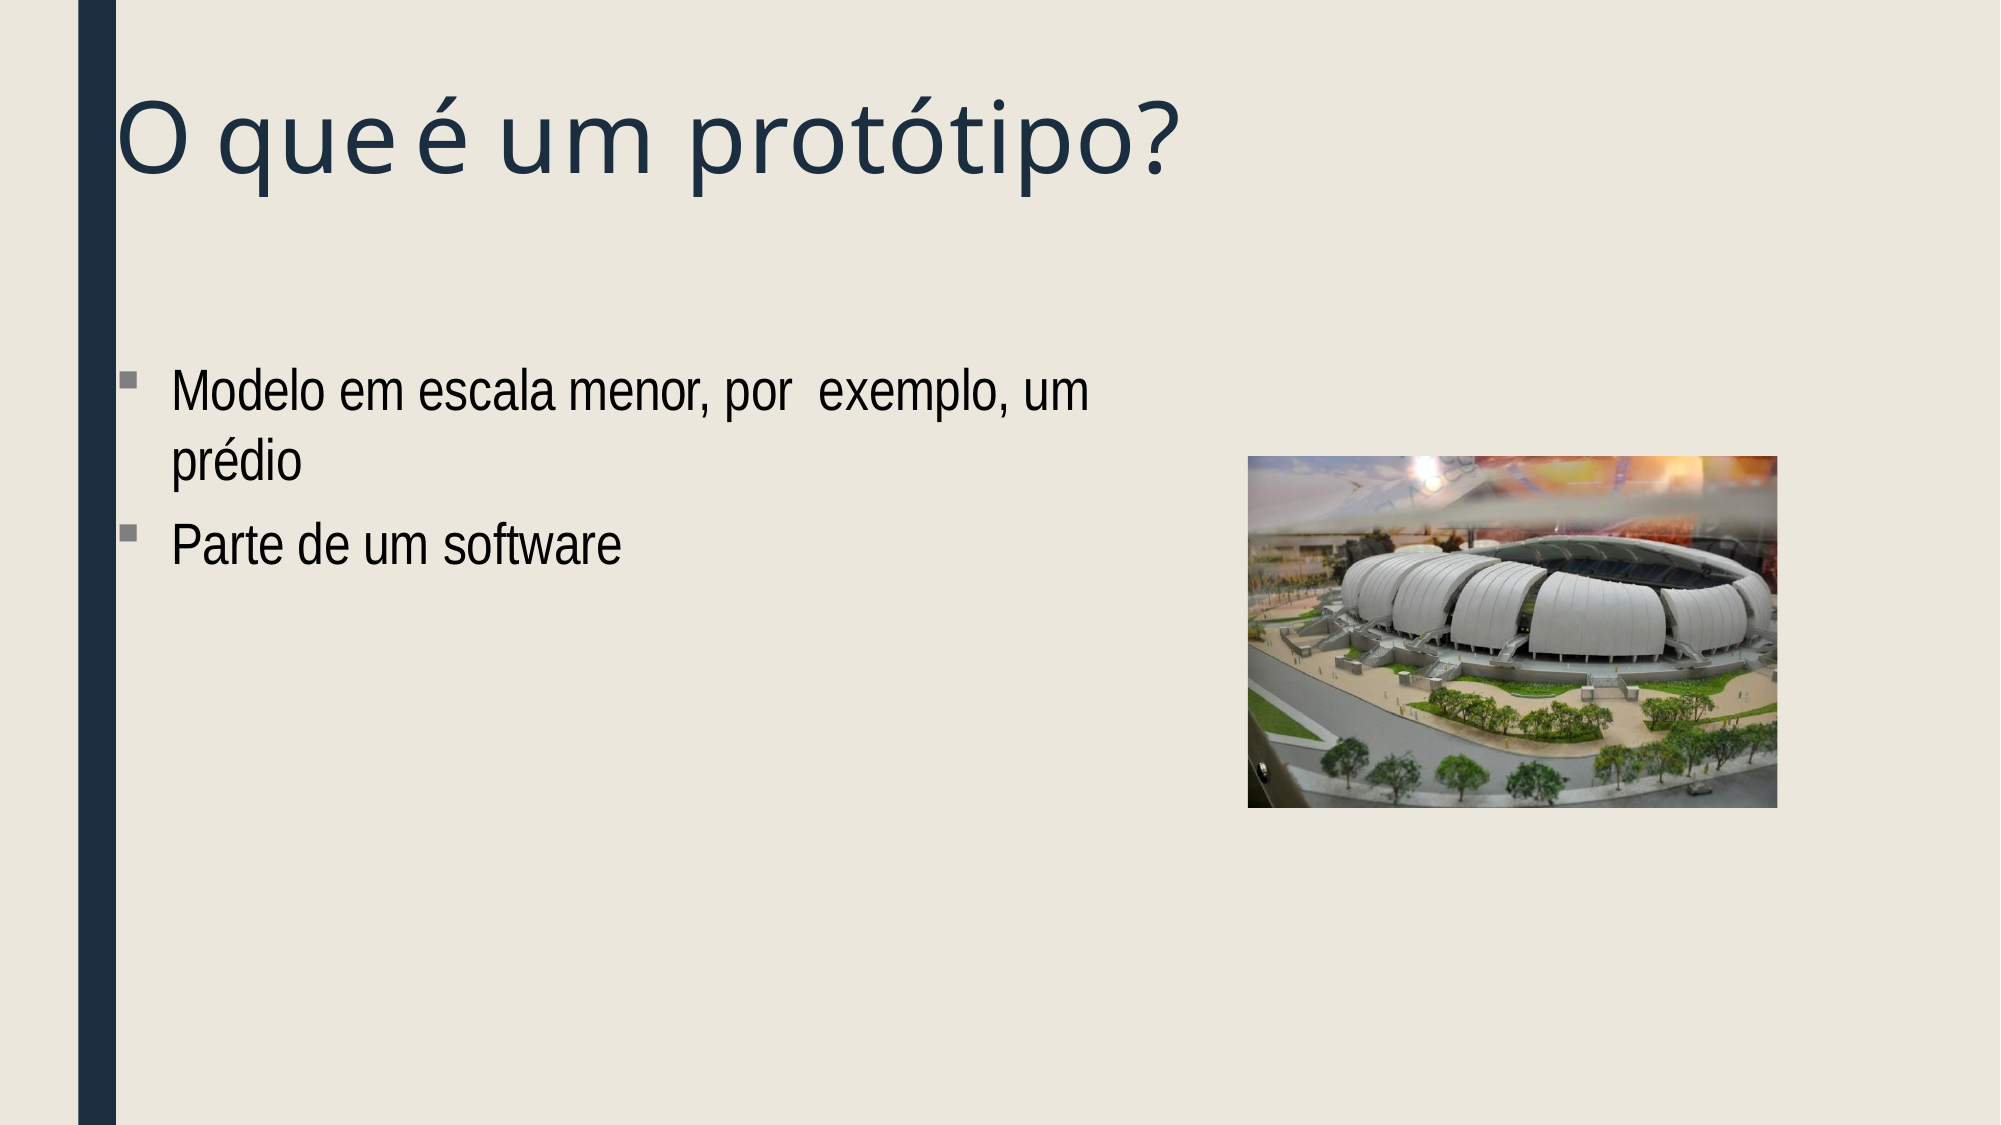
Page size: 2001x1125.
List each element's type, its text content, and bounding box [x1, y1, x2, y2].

text_box Modelo em escala menor, por exemplo, um prédio Parte de um software [112, 350, 1175, 577]
title O que é um protótipo? [112, 71, 1513, 262]
text_box [1247, 456, 1778, 808]
